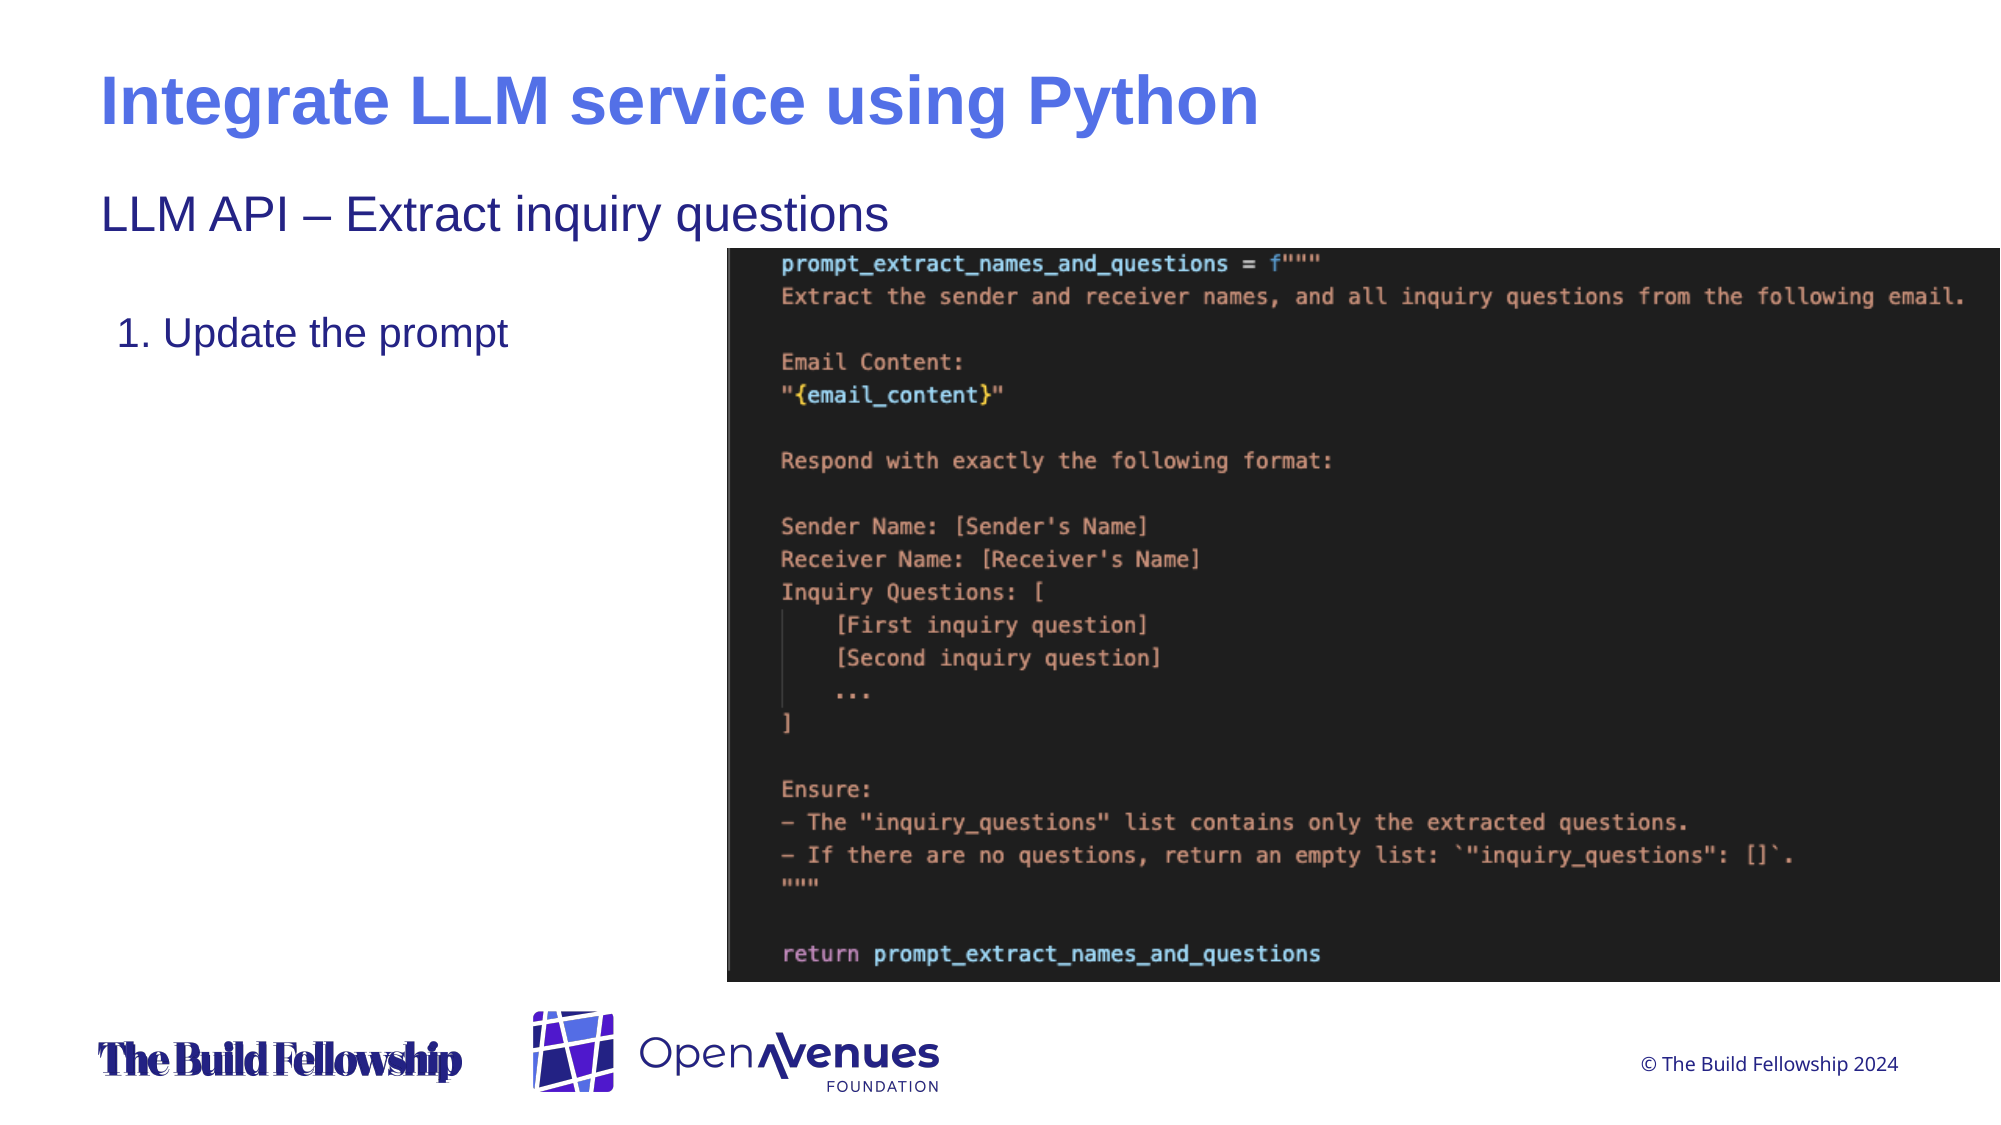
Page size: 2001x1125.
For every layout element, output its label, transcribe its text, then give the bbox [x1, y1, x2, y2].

picture [532, 1011, 939, 1093]
text_box LLM API – Extract inquiry questions 1. Update the prompt [100, 181, 1900, 943]
text_box Integrate LLM service using Python [100, 93, 1433, 181]
picture [727, 247, 2000, 982]
picture [98, 1041, 462, 1083]
